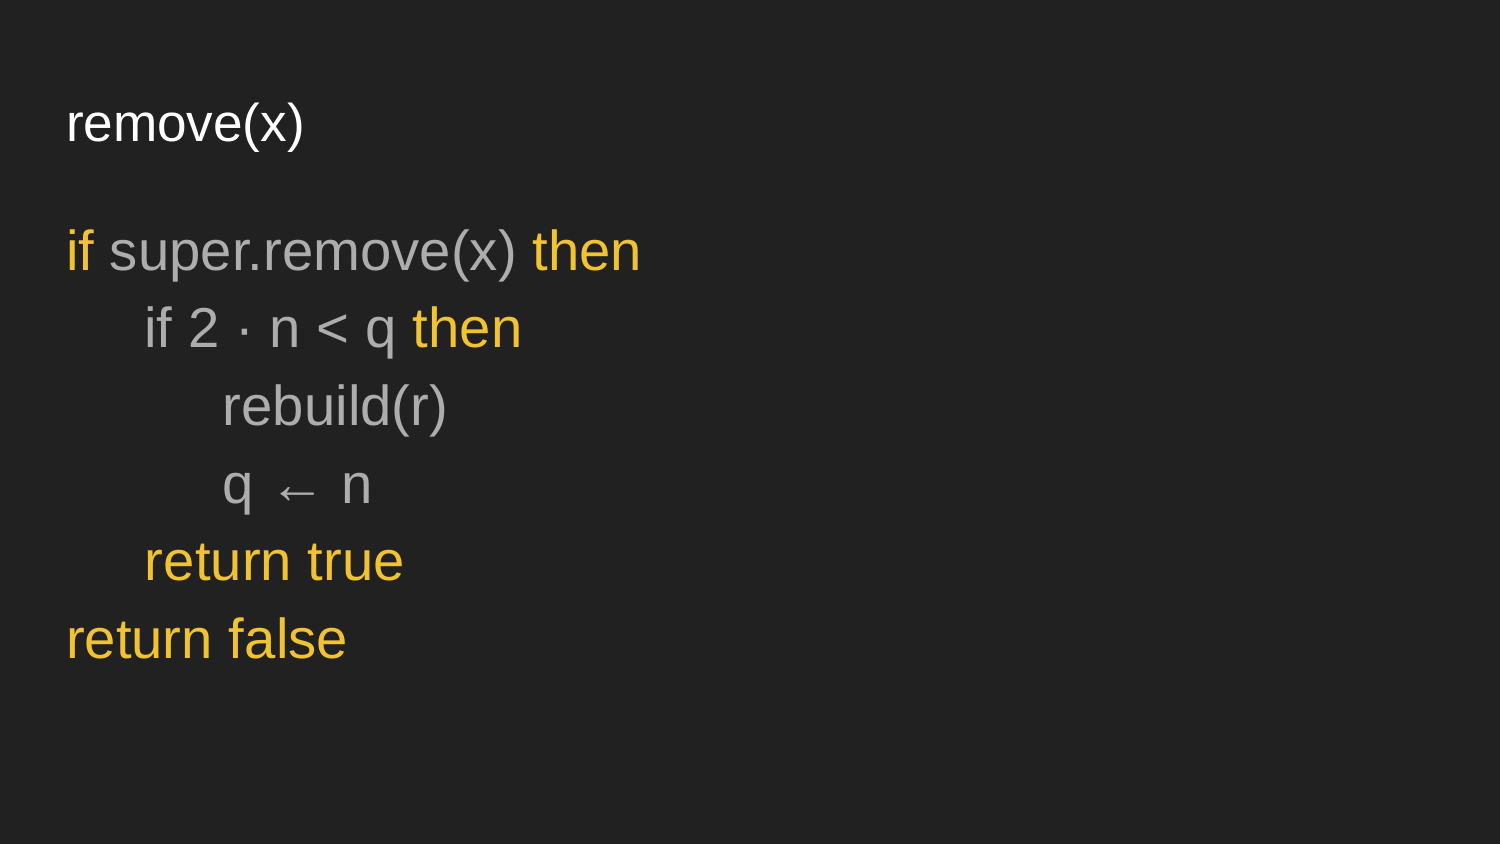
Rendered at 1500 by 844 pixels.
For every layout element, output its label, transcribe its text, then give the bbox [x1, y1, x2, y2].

title remove(x) [51, 72, 1449, 167]
list if super.remove(x) then if 2 · n < q then rebuild(r) q ← n return true return false [51, 189, 1449, 750]
